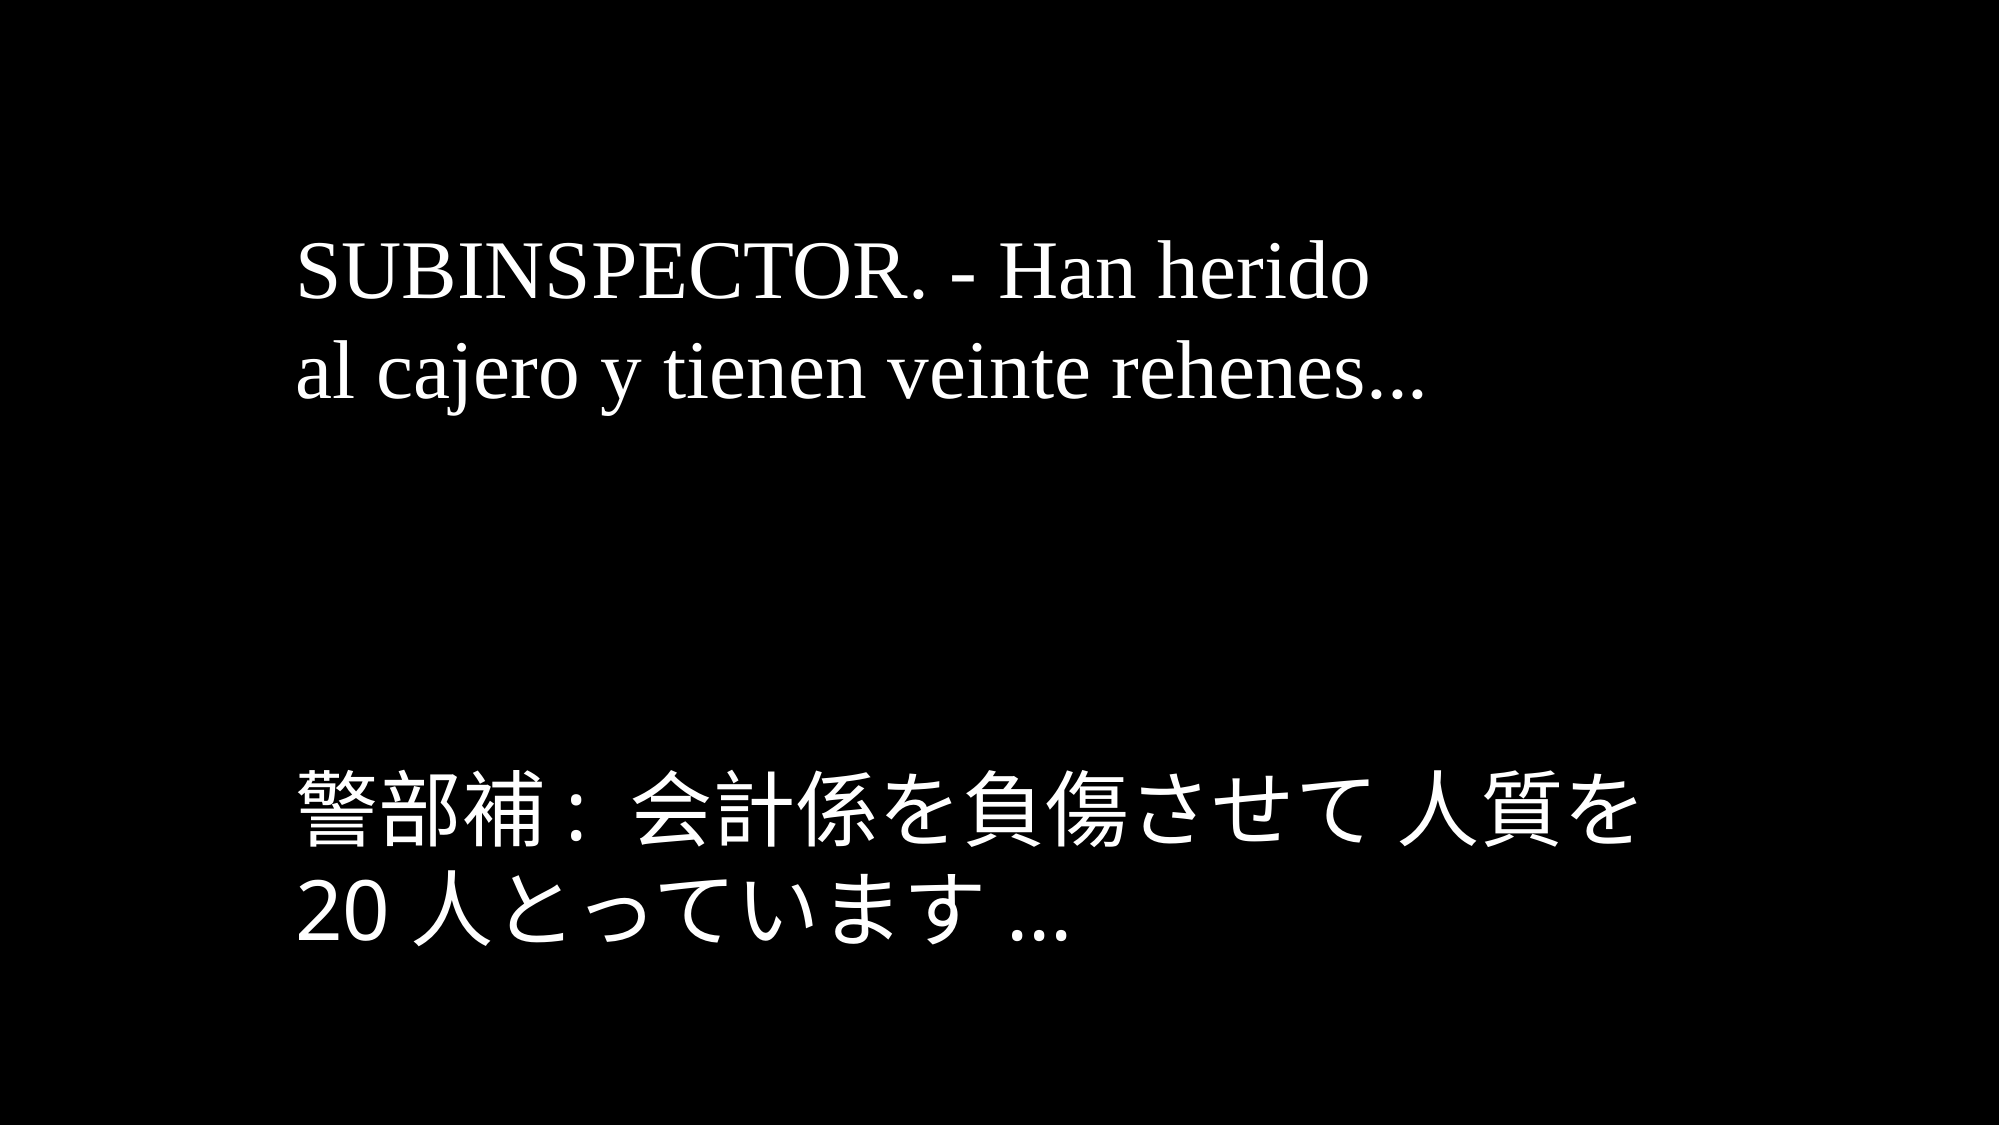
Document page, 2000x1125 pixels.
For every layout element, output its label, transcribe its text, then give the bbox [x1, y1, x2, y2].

text_box 警部補: 会計係を負傷させて 人質を20人とっています... [280, 749, 1719, 1010]
text_box SUBINSPECTOR. - Han herido al cajero y tienen veinte rehenes... [280, 208, 1448, 468]
